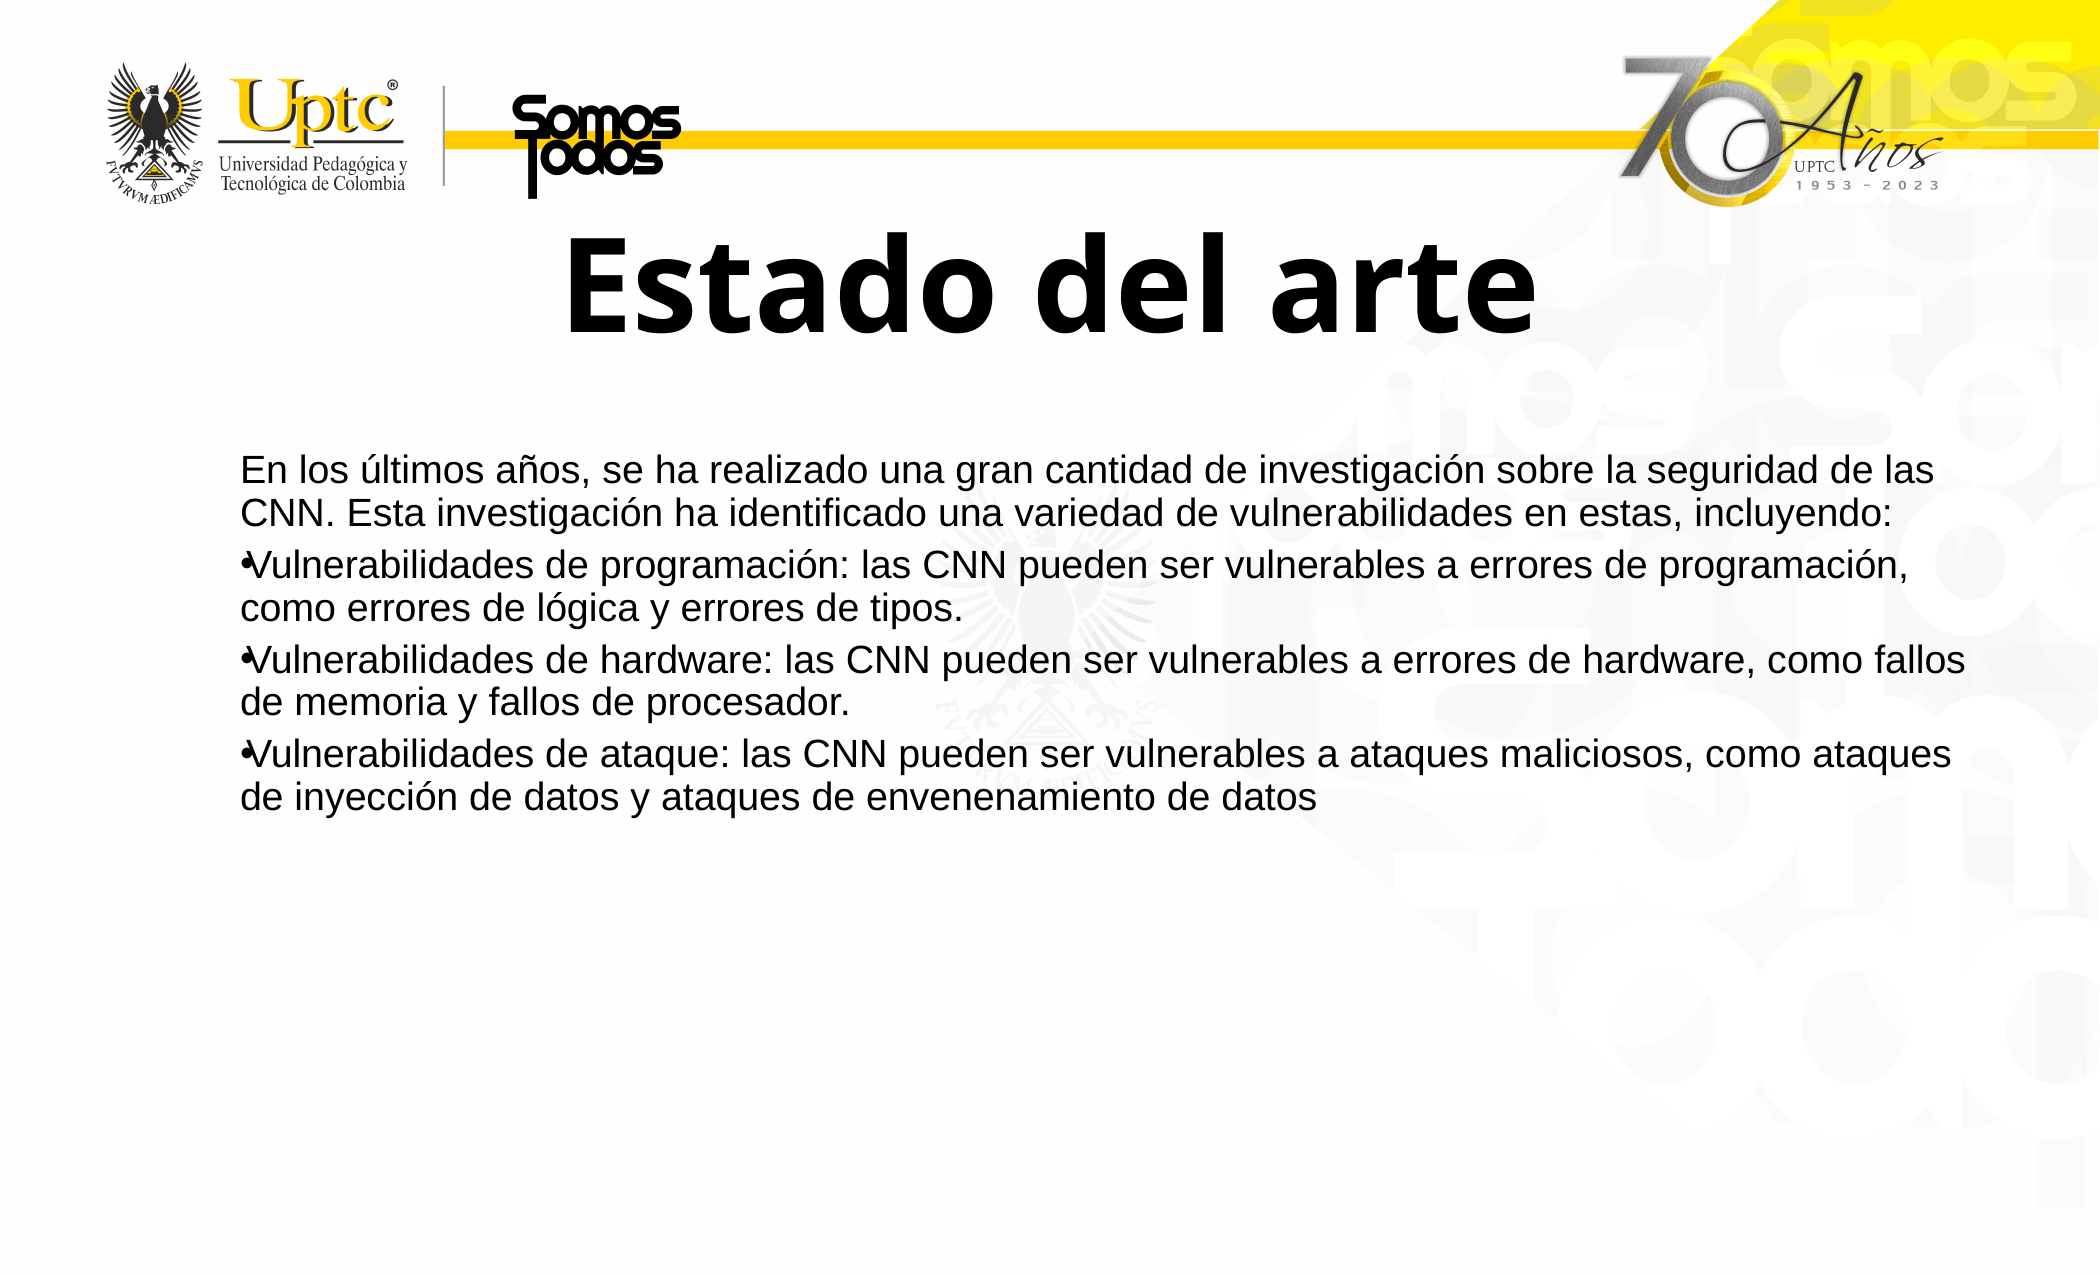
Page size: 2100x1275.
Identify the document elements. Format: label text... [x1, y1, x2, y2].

picture [0, 0, 2100, 1275]
subtitle En los últimos años, se ha realizado una gran cantidad de investigación sobre la seguridad de las CNN. Esta investigación ha identificado una variedad de vulnerabilidades en estas, incluyendo: Vulnerabilidades de programación: las CNN pueden ser vulnerables a errores de programación, como errores de lógica y errores de tipos. Vulnerabilidades de hardware: las CNN pueden ser vulnerables a errores de hardware, como fallos de memoria y fallos de procesador. Vulnerabilidades de ataque: las CNN pueden ser vulnerables a ataques maliciosos, como ataques de inyección de datos y ataques de envenenamiento de datos [225, 442, 1999, 861]
title Estado del arte [262, 208, 1838, 368]
